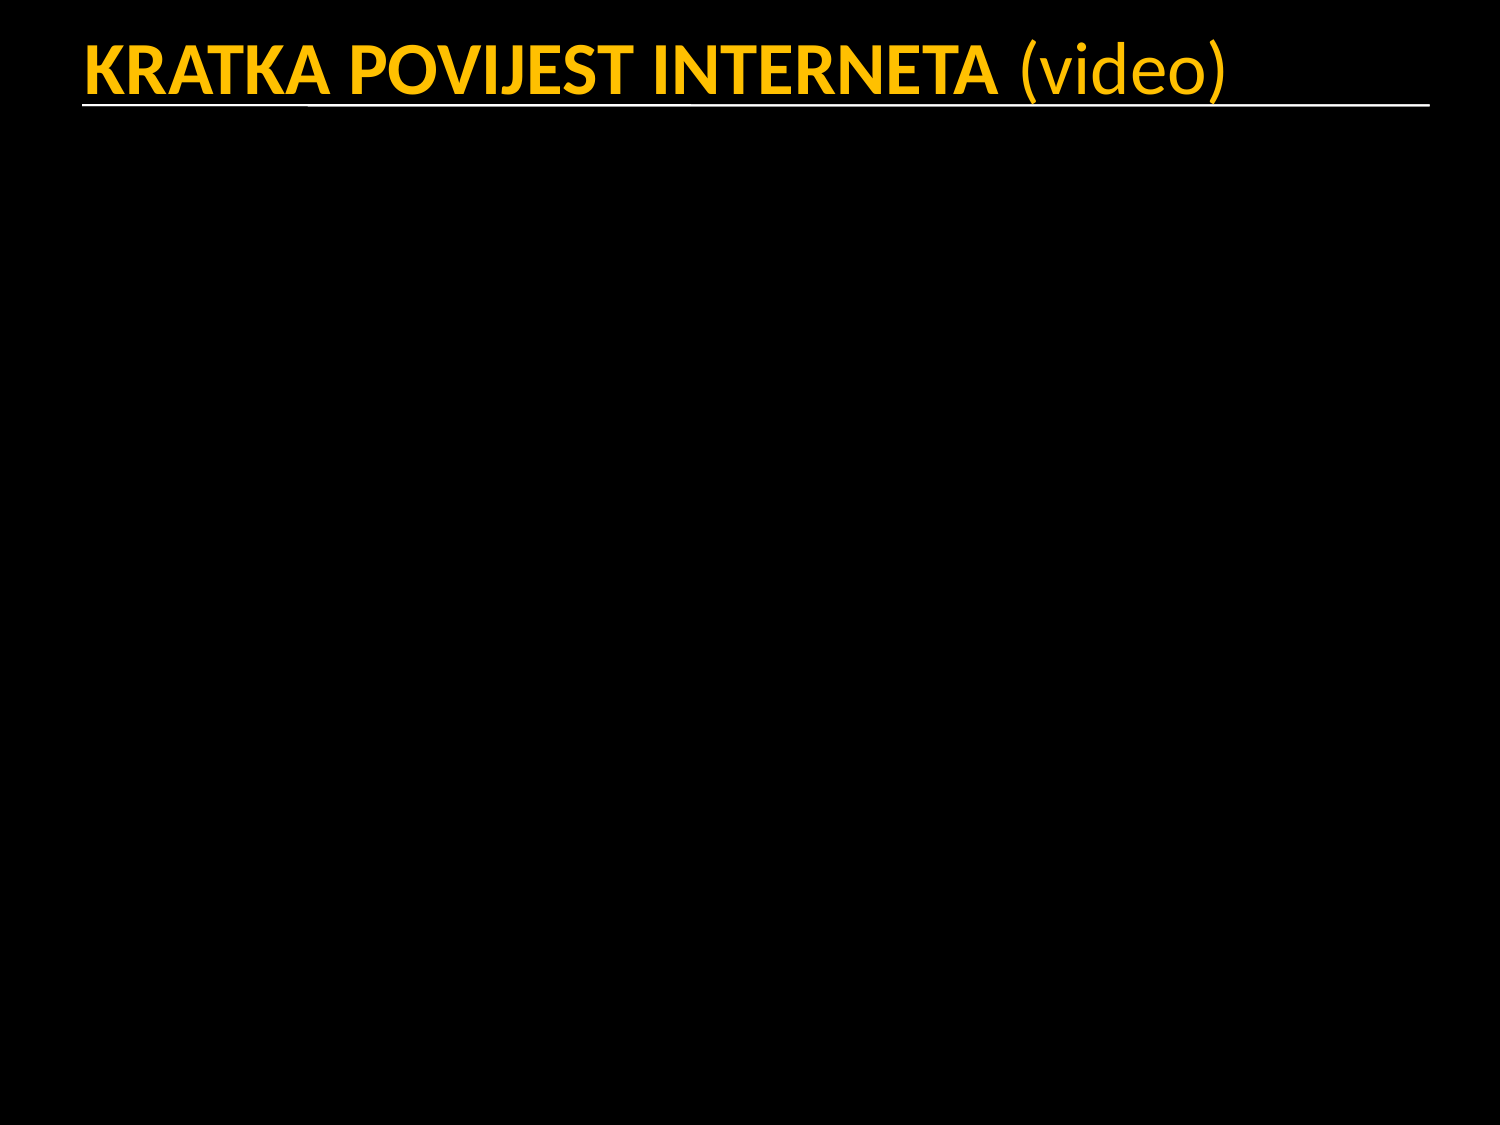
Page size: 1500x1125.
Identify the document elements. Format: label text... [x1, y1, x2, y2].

title KRATKA POVIJEST INTERNETA (video) [70, 11, 1500, 106]
